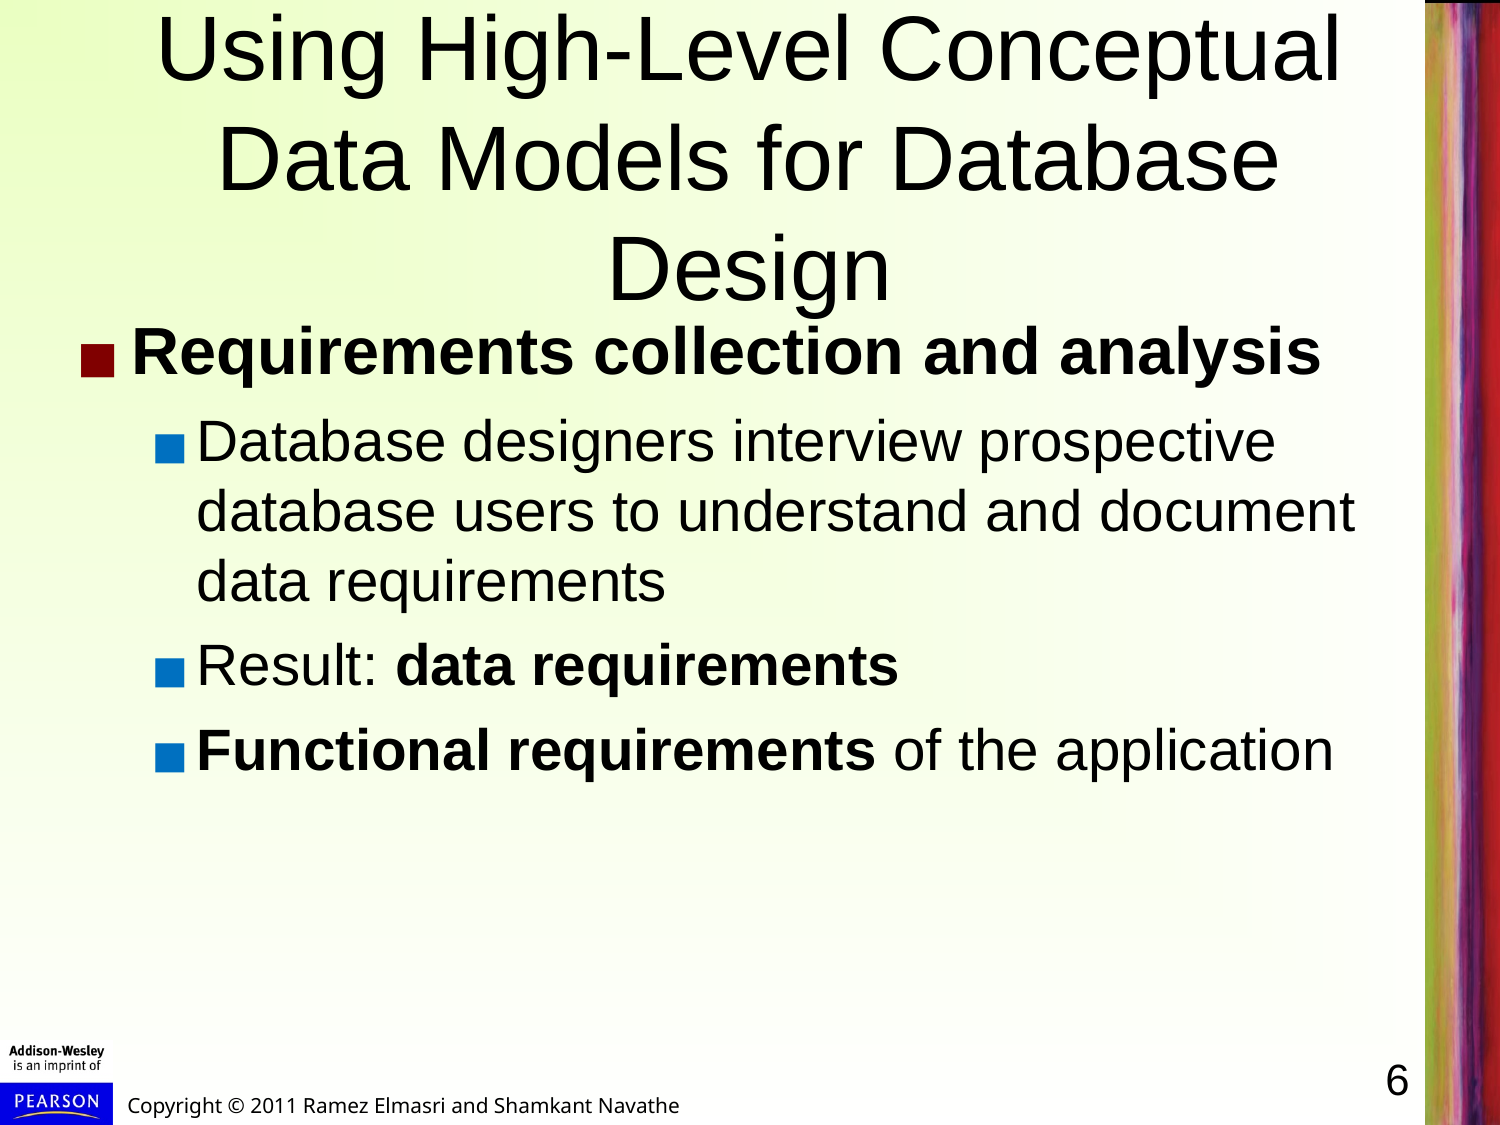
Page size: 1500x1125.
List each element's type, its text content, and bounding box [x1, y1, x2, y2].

slide_number 6 [1334, 1036, 1425, 1123]
list Requirements collection and analysis Database designers interview prospective database users to understand and document data requirements Result: data requirements Functional requirements of the application [75, 308, 1425, 1051]
title Using High-Level Conceptual Data Models for Database Design [75, 60, 1425, 248]
picture [0, 0, 1500, 1125]
